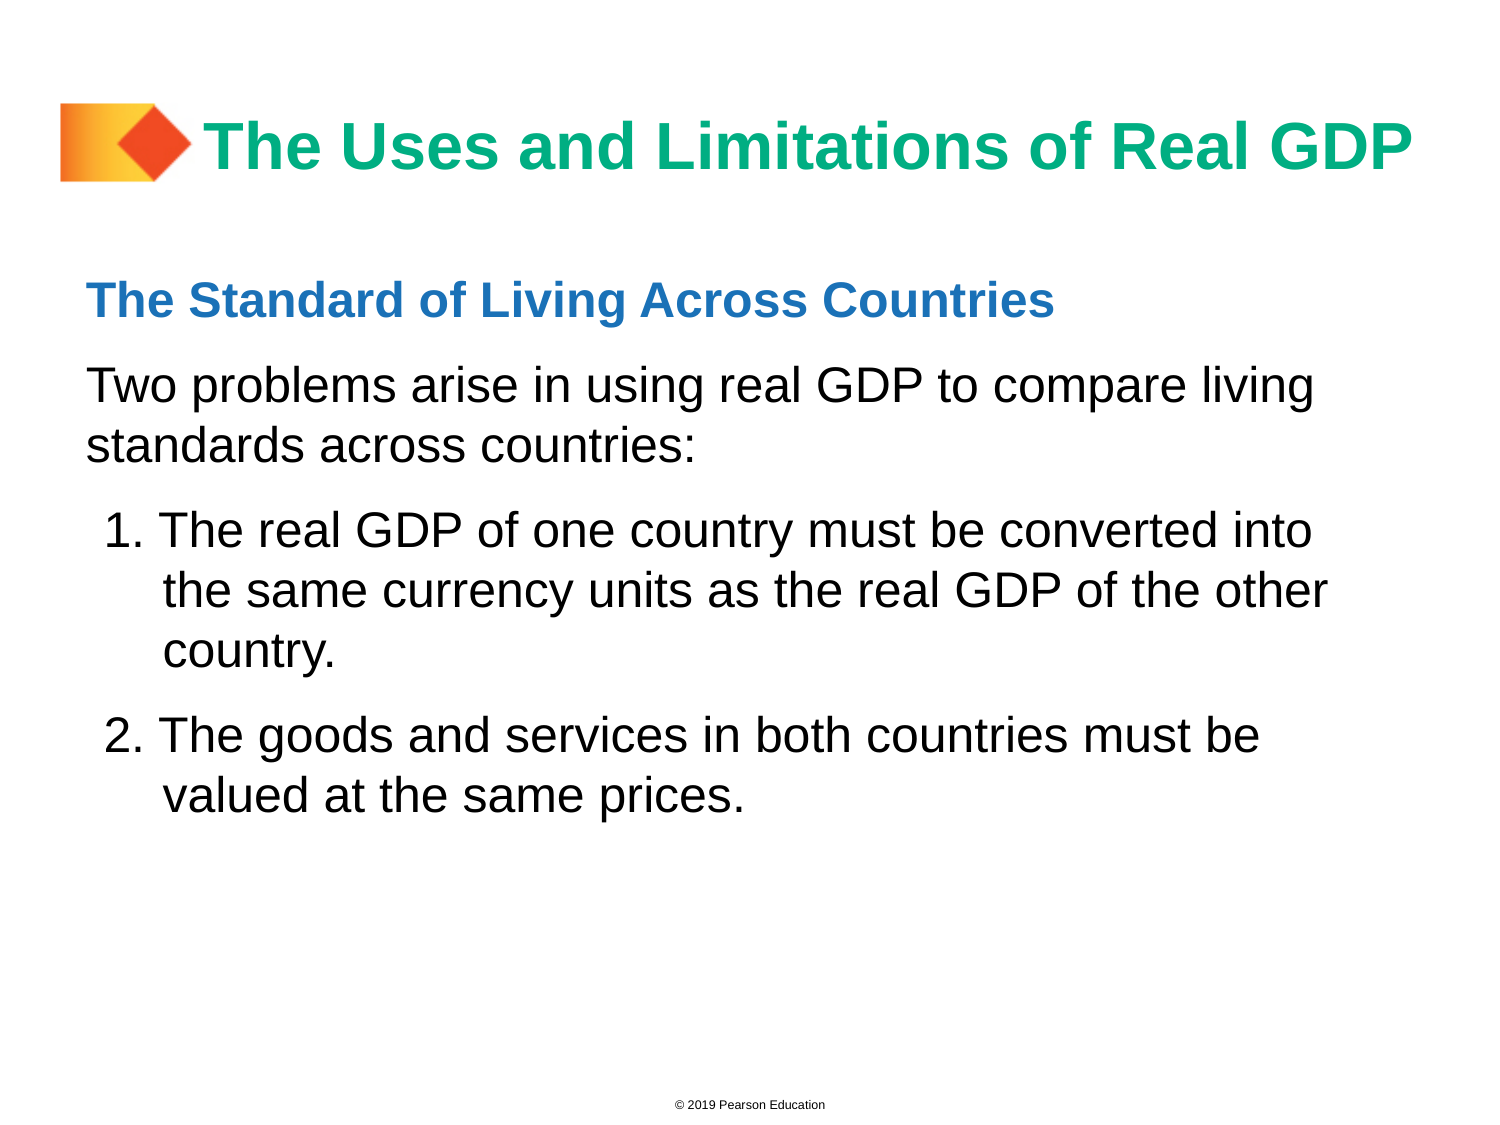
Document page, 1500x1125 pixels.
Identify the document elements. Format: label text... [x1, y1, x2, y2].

list The Standard of Living Across Countries Two problems arise in using real GDP to compare living standards across countries: 1. The real GDP of one country must be converted into the same currency units as the real GDP of the other country. 2. The goods and services in both countries must be valued at the same prices. [59, 259, 1410, 1003]
title The Uses and Limitations of Real GDP [188, 50, 1450, 236]
picture [59, 102, 188, 184]
